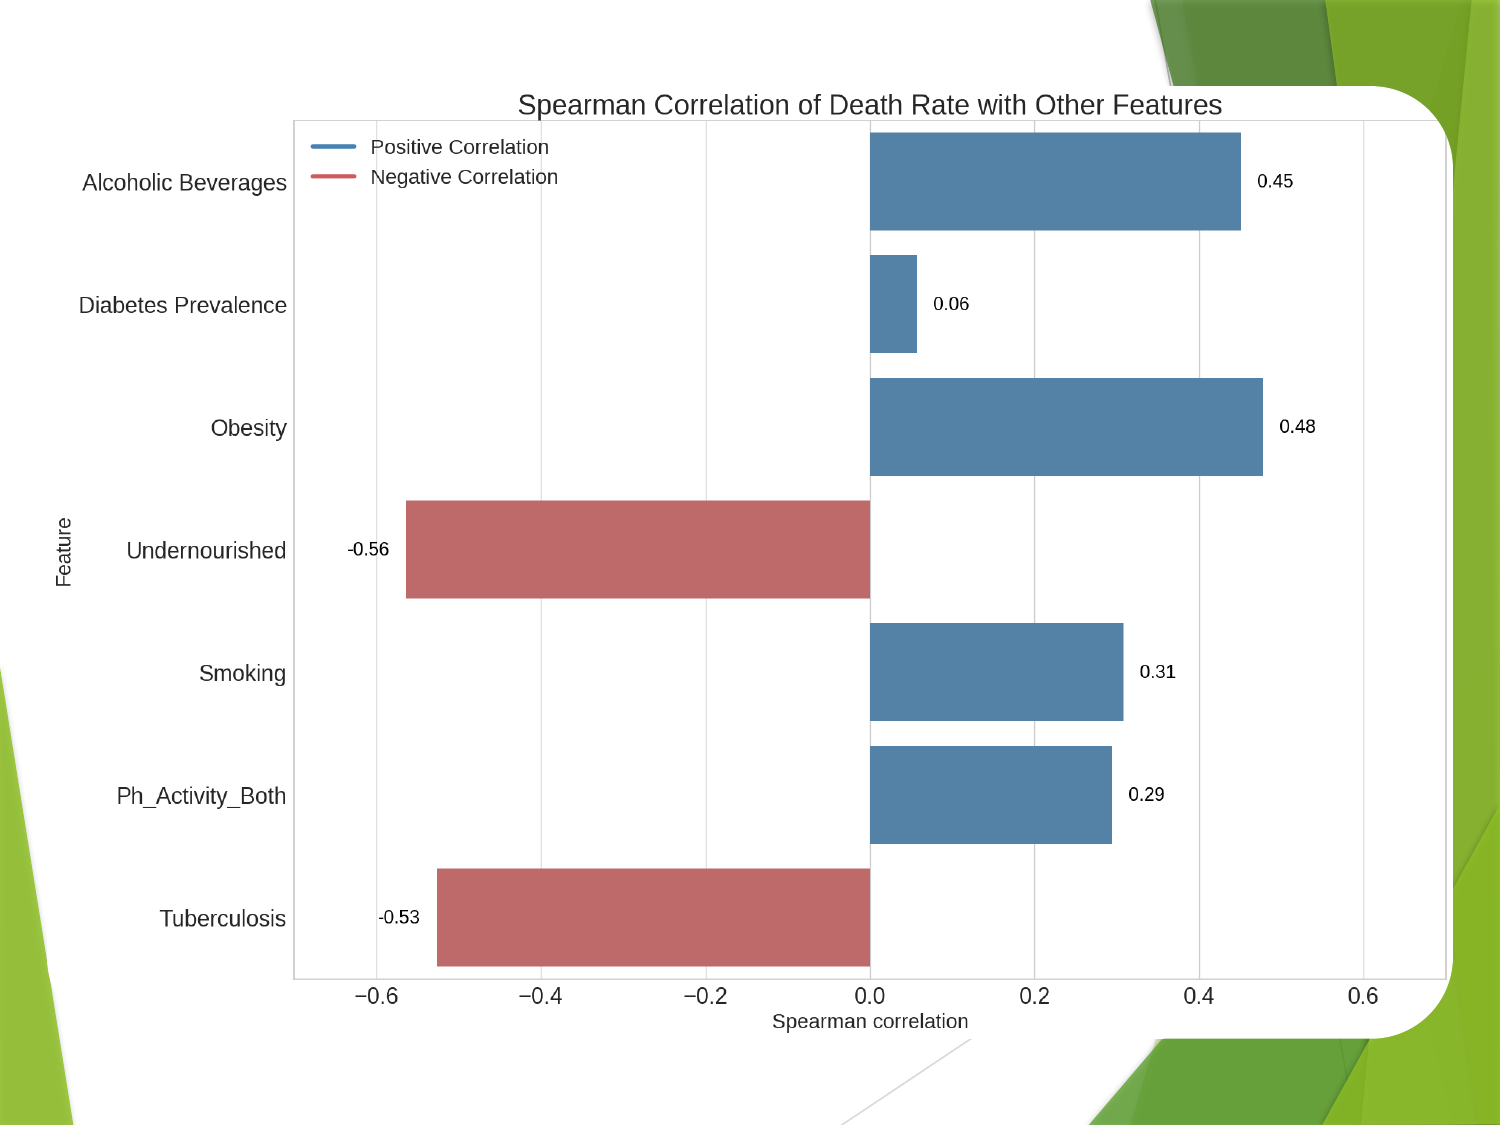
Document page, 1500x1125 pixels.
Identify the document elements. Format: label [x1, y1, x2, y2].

picture [46, 85, 1454, 1040]
